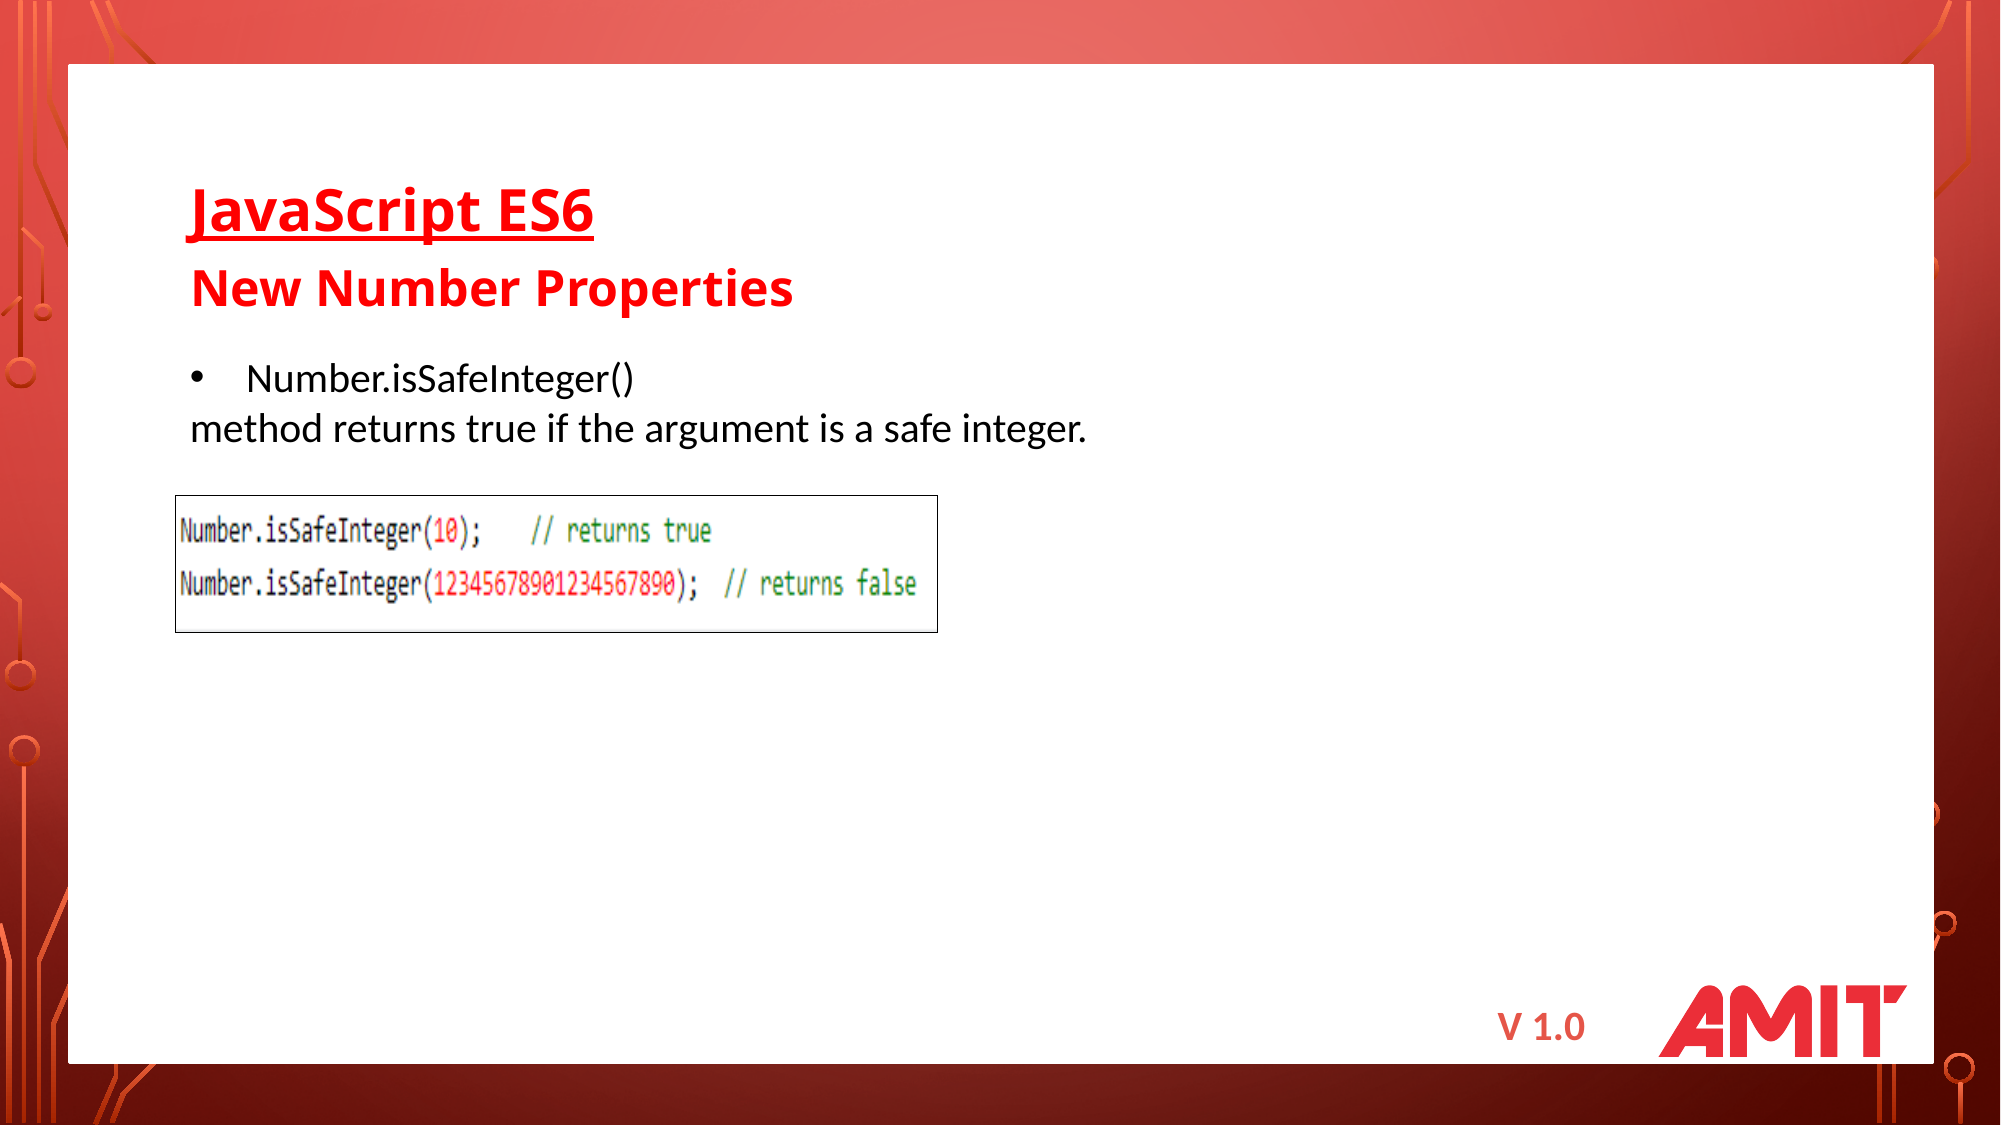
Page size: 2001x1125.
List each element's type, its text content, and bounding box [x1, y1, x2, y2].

picture [174, 494, 938, 633]
text_box Number.isSafeInteger() method returns true if the argument is a safe integer. [175, 343, 1483, 459]
picture [1658, 963, 1966, 1086]
text_box JavaScript ES6 [175, 165, 1194, 249]
text_box Booleans can only have two values: true or false: [68, 64, 1934, 1064]
text_box V 1.0 [1482, 991, 1658, 1057]
text_box New Number Properties [175, 249, 1194, 324]
